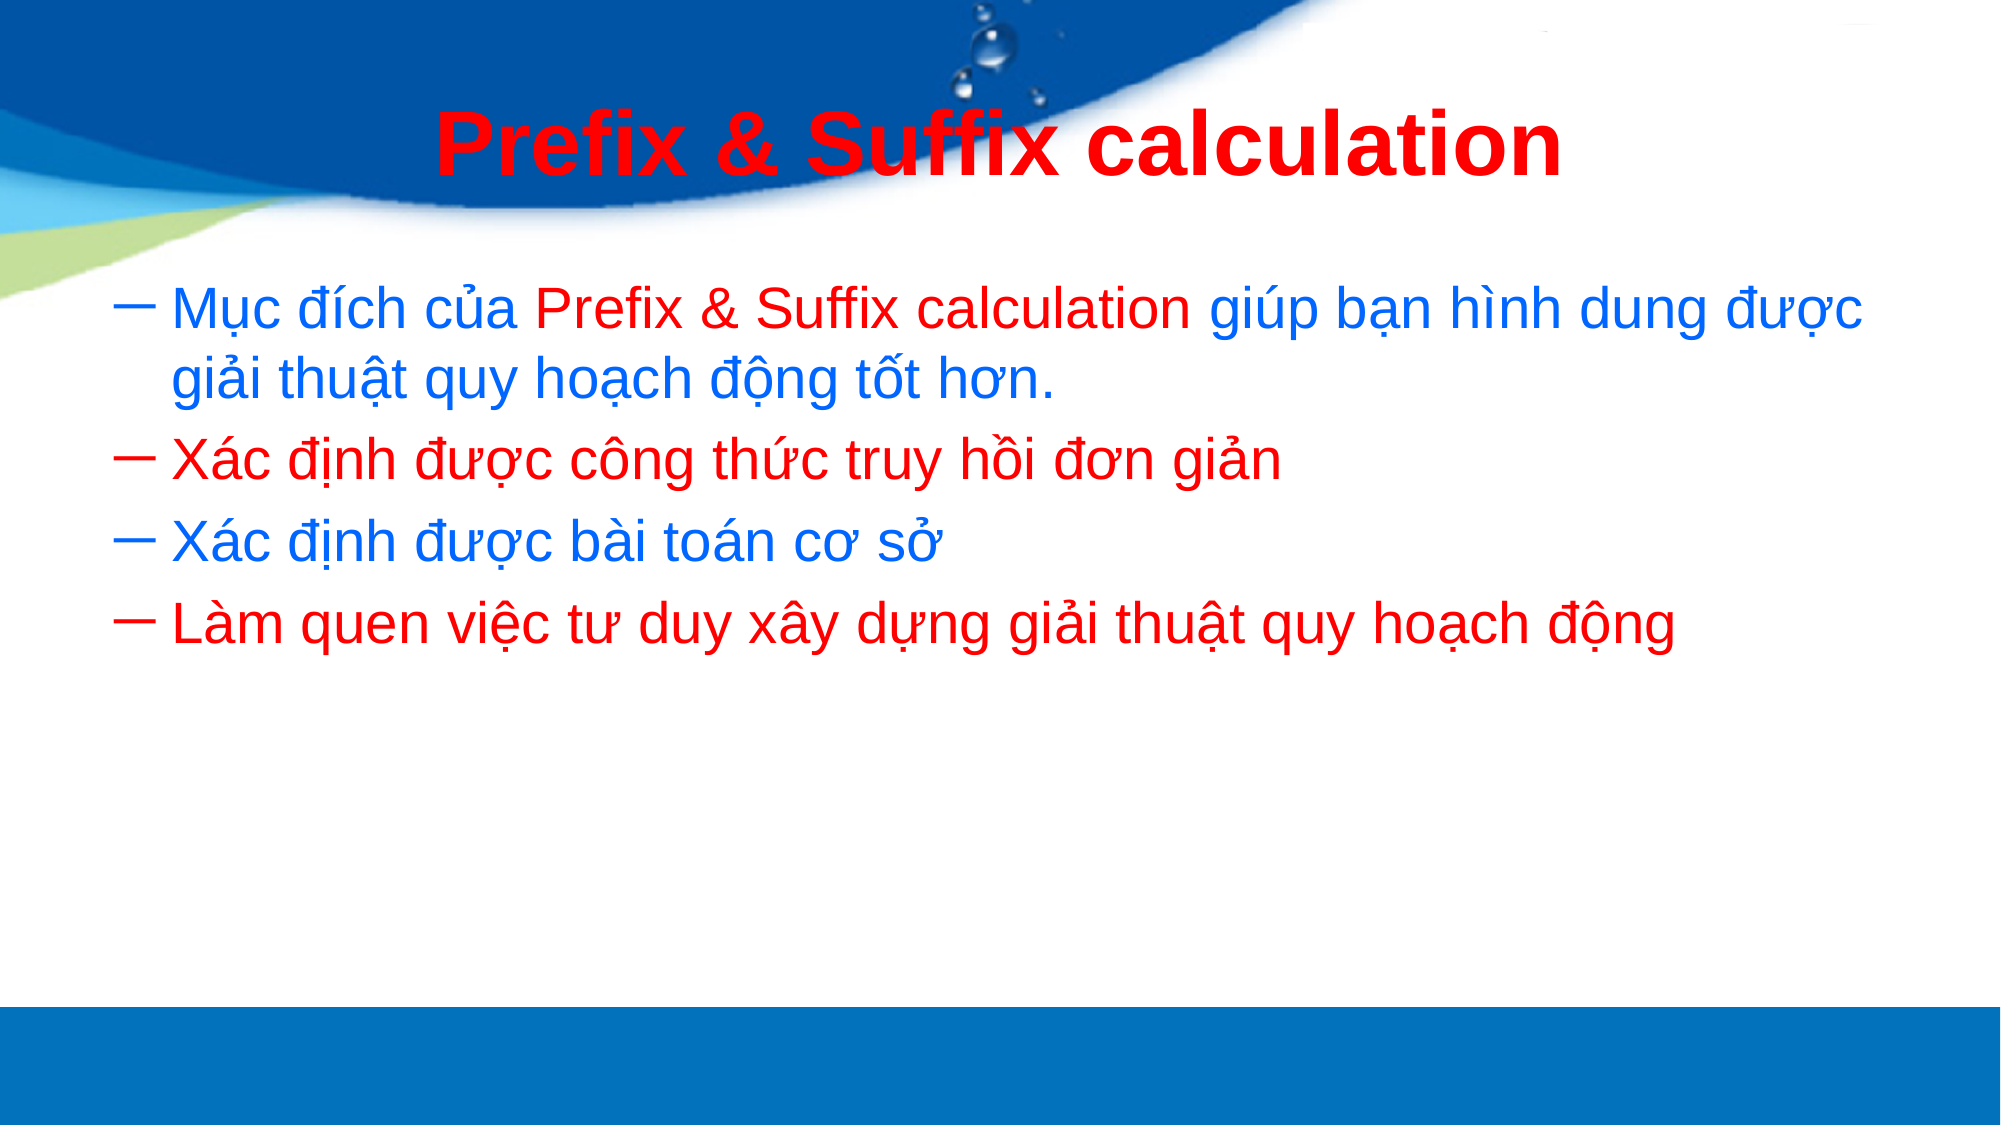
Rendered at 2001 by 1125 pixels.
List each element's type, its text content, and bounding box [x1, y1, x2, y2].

title Prefix & Suffix calculation [99, 45, 1900, 233]
list Mục đích của Prefix & Suffix calculation giúp bạn hình dung được giải thuật quy hoạch động tốt hơn. Xác định được công thức truy hồi đơn giản Xác định được bài toán cơ sở Làm quen việc tư duy xây dựng giải thuật quy hoạch động [99, 262, 1900, 1005]
picture [0, 0, 2001, 1125]
